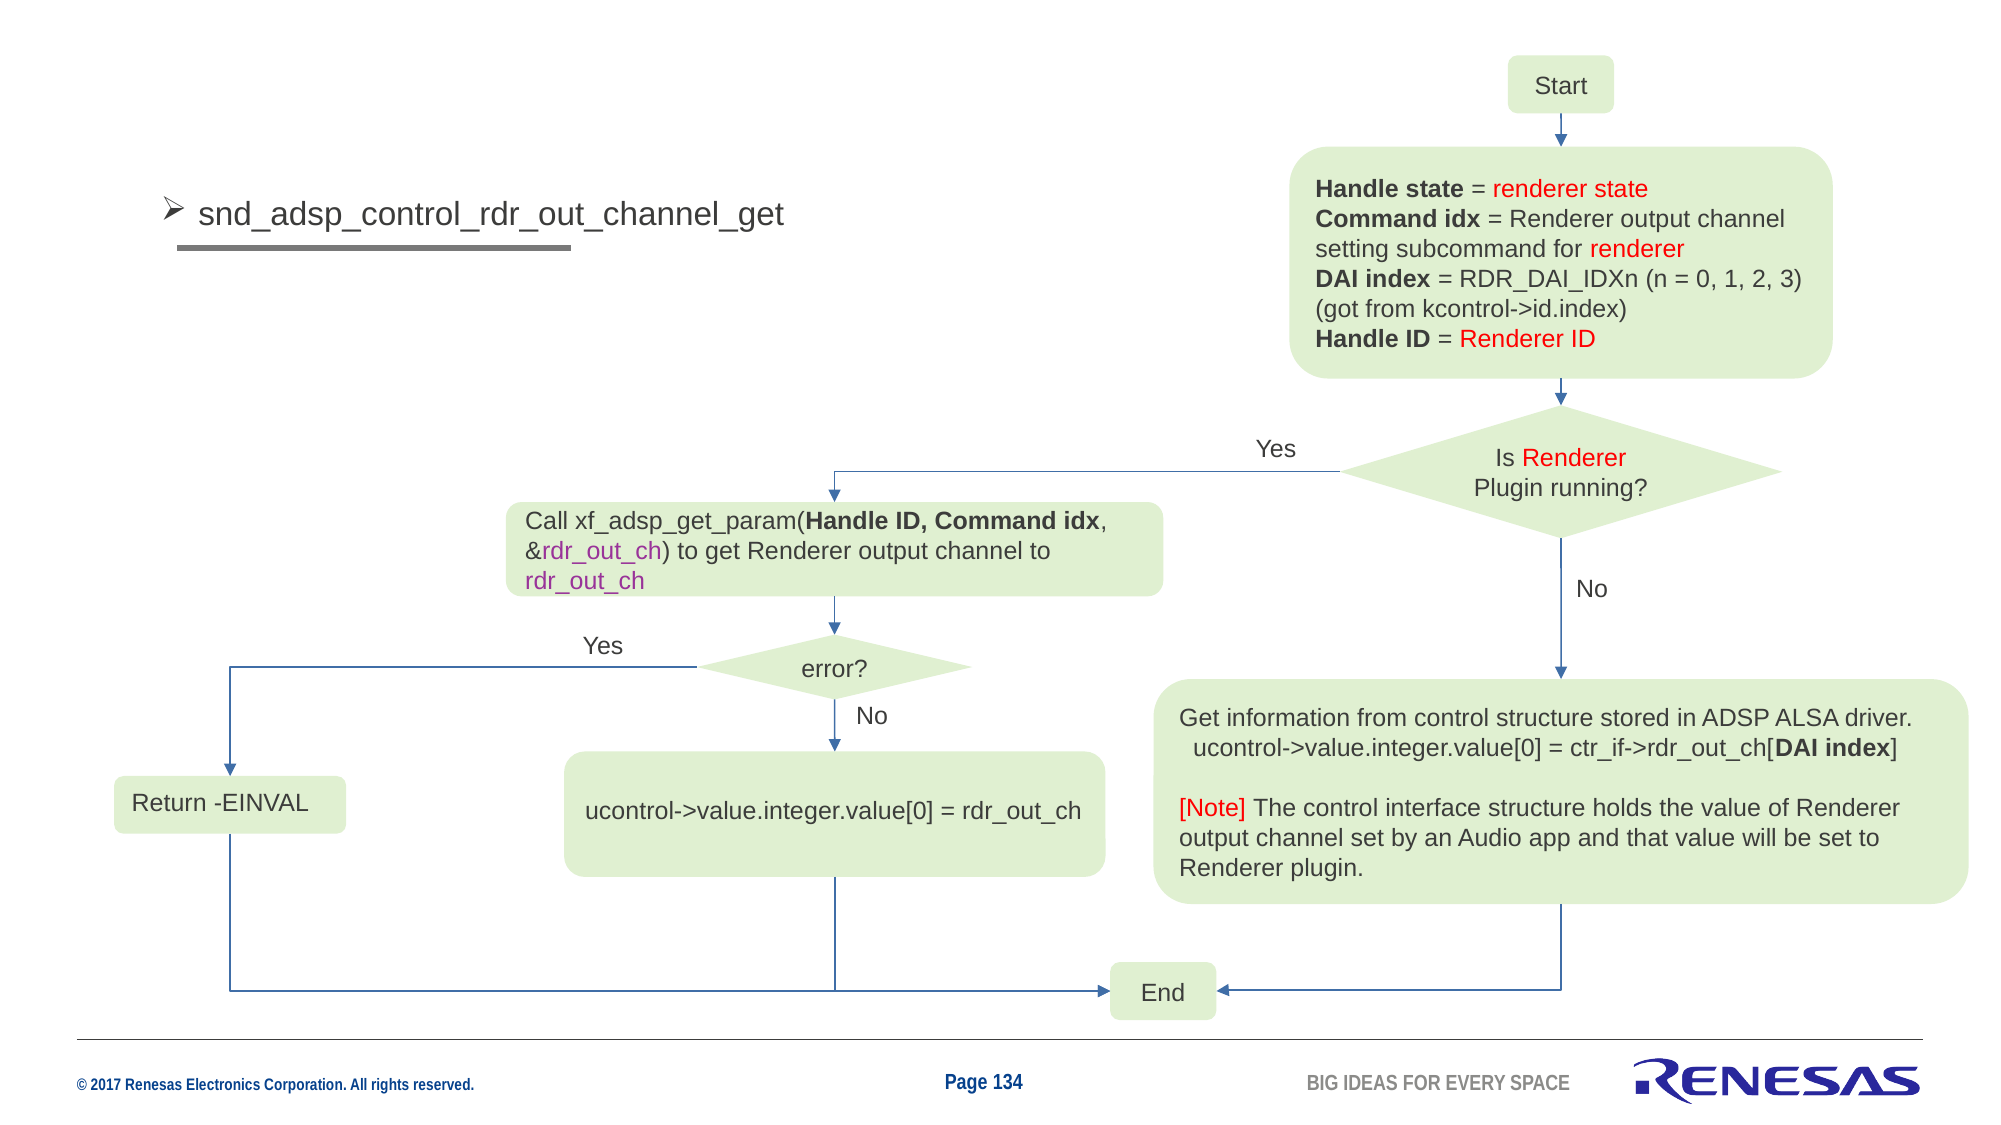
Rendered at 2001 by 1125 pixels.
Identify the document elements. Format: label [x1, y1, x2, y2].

text_box [1240, 425, 1312, 470]
picture [1631, 1056, 1923, 1106]
text_box [1107, 959, 1219, 1023]
slide_number [944, 1067, 1056, 1095]
text_box [1547, 391, 1575, 395]
text_box [114, 53, 1835, 381]
text_box [111, 403, 1971, 1125]
